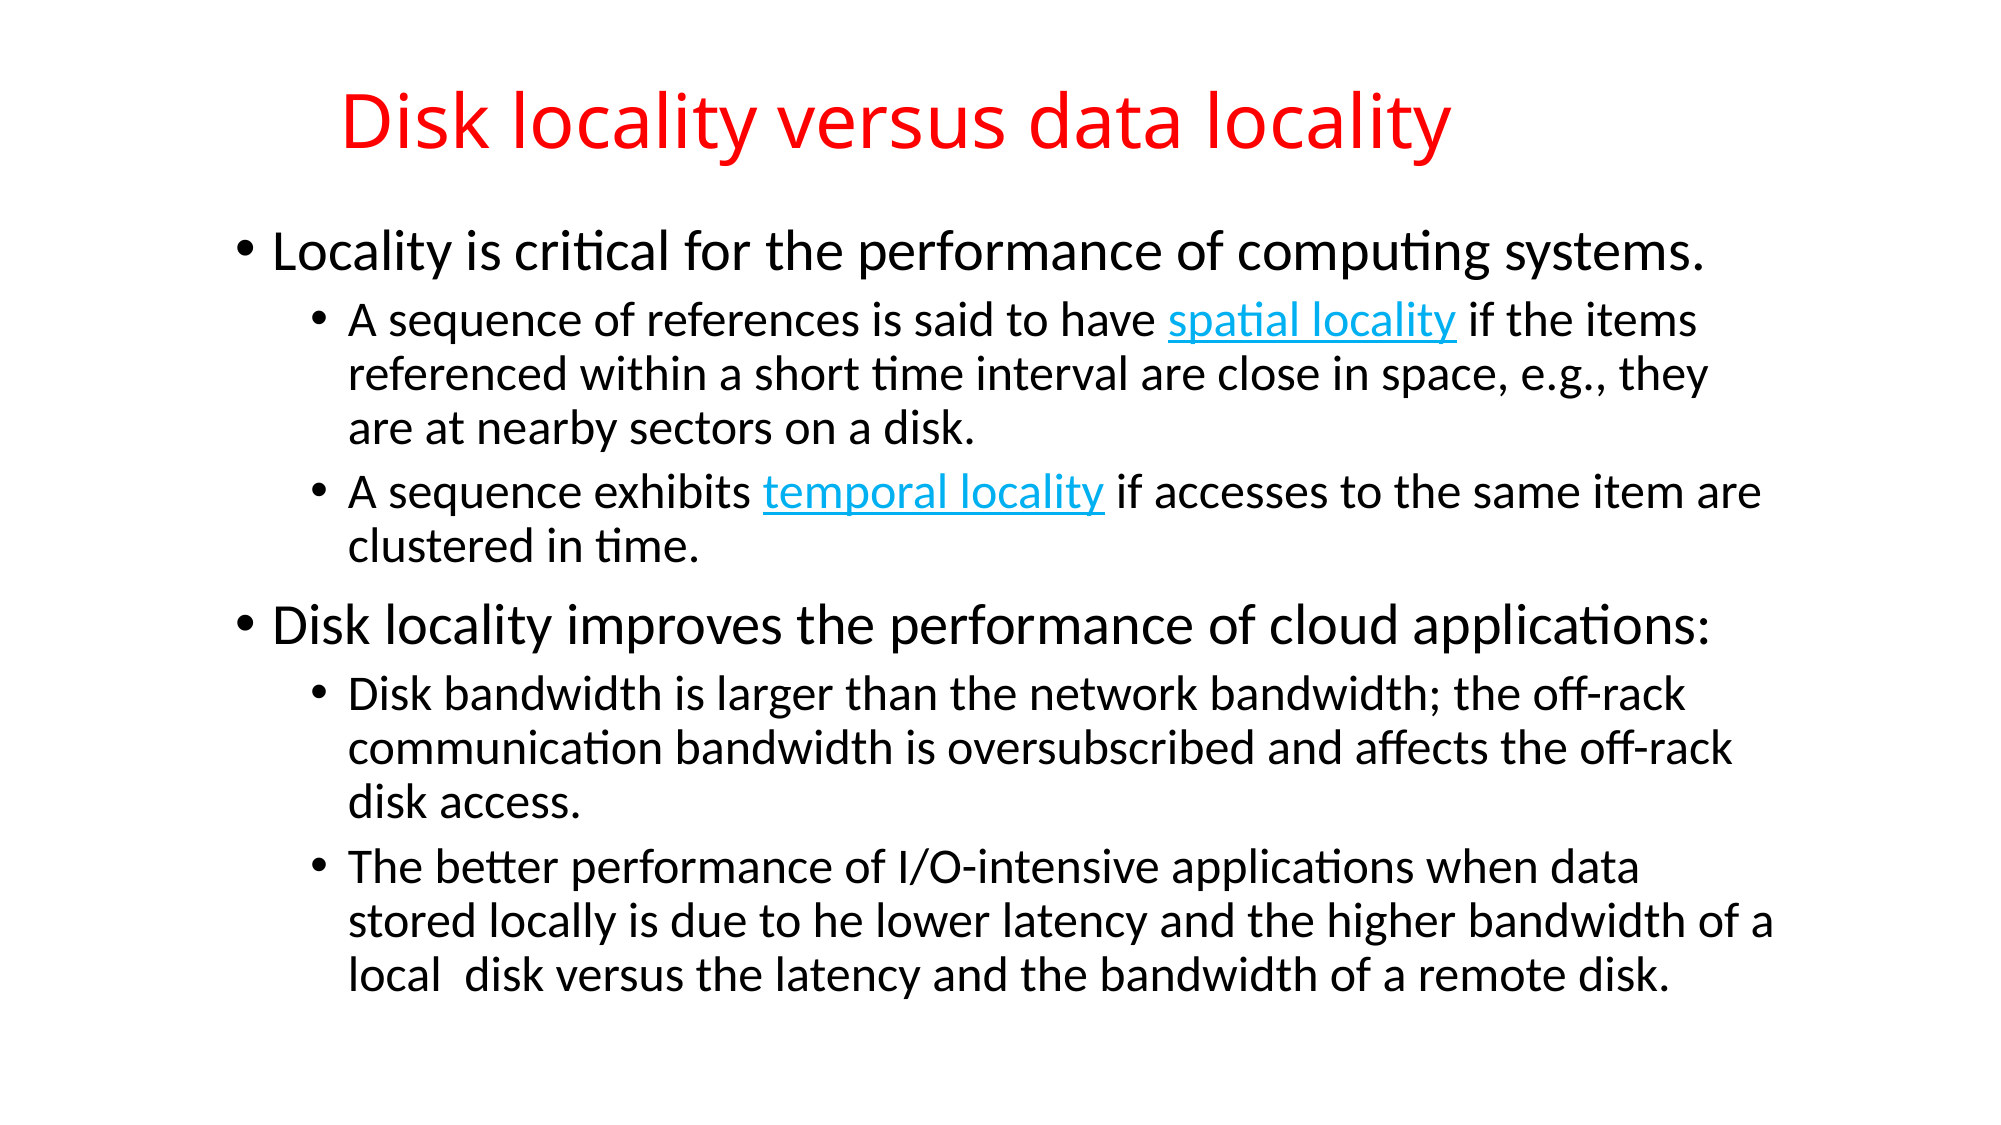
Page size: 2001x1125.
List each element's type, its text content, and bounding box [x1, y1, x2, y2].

list Locality is critical for the performance of computing systems. A sequence of references is said to have spatial locality if the items referenced within a short time interval are close in space, e.g., they are at nearby sectors on a disk. A sequence exhibits temporal locality if accesses to the same item are clustered in time. Disk locality improves the performance of cloud applications: Disk bandwidth is larger than the network bandwidth; the off-rack communication bandwidth is oversubscribed and affects the off-rack disk access. The better performance of I/O-intensive applications when data stored locally is due to he lower latency and the higher bandwidth of a local disk versus the latency and the bandwidth of a remote disk. [220, 212, 1792, 1042]
title Disk locality versus data locality [324, 75, 1675, 173]
